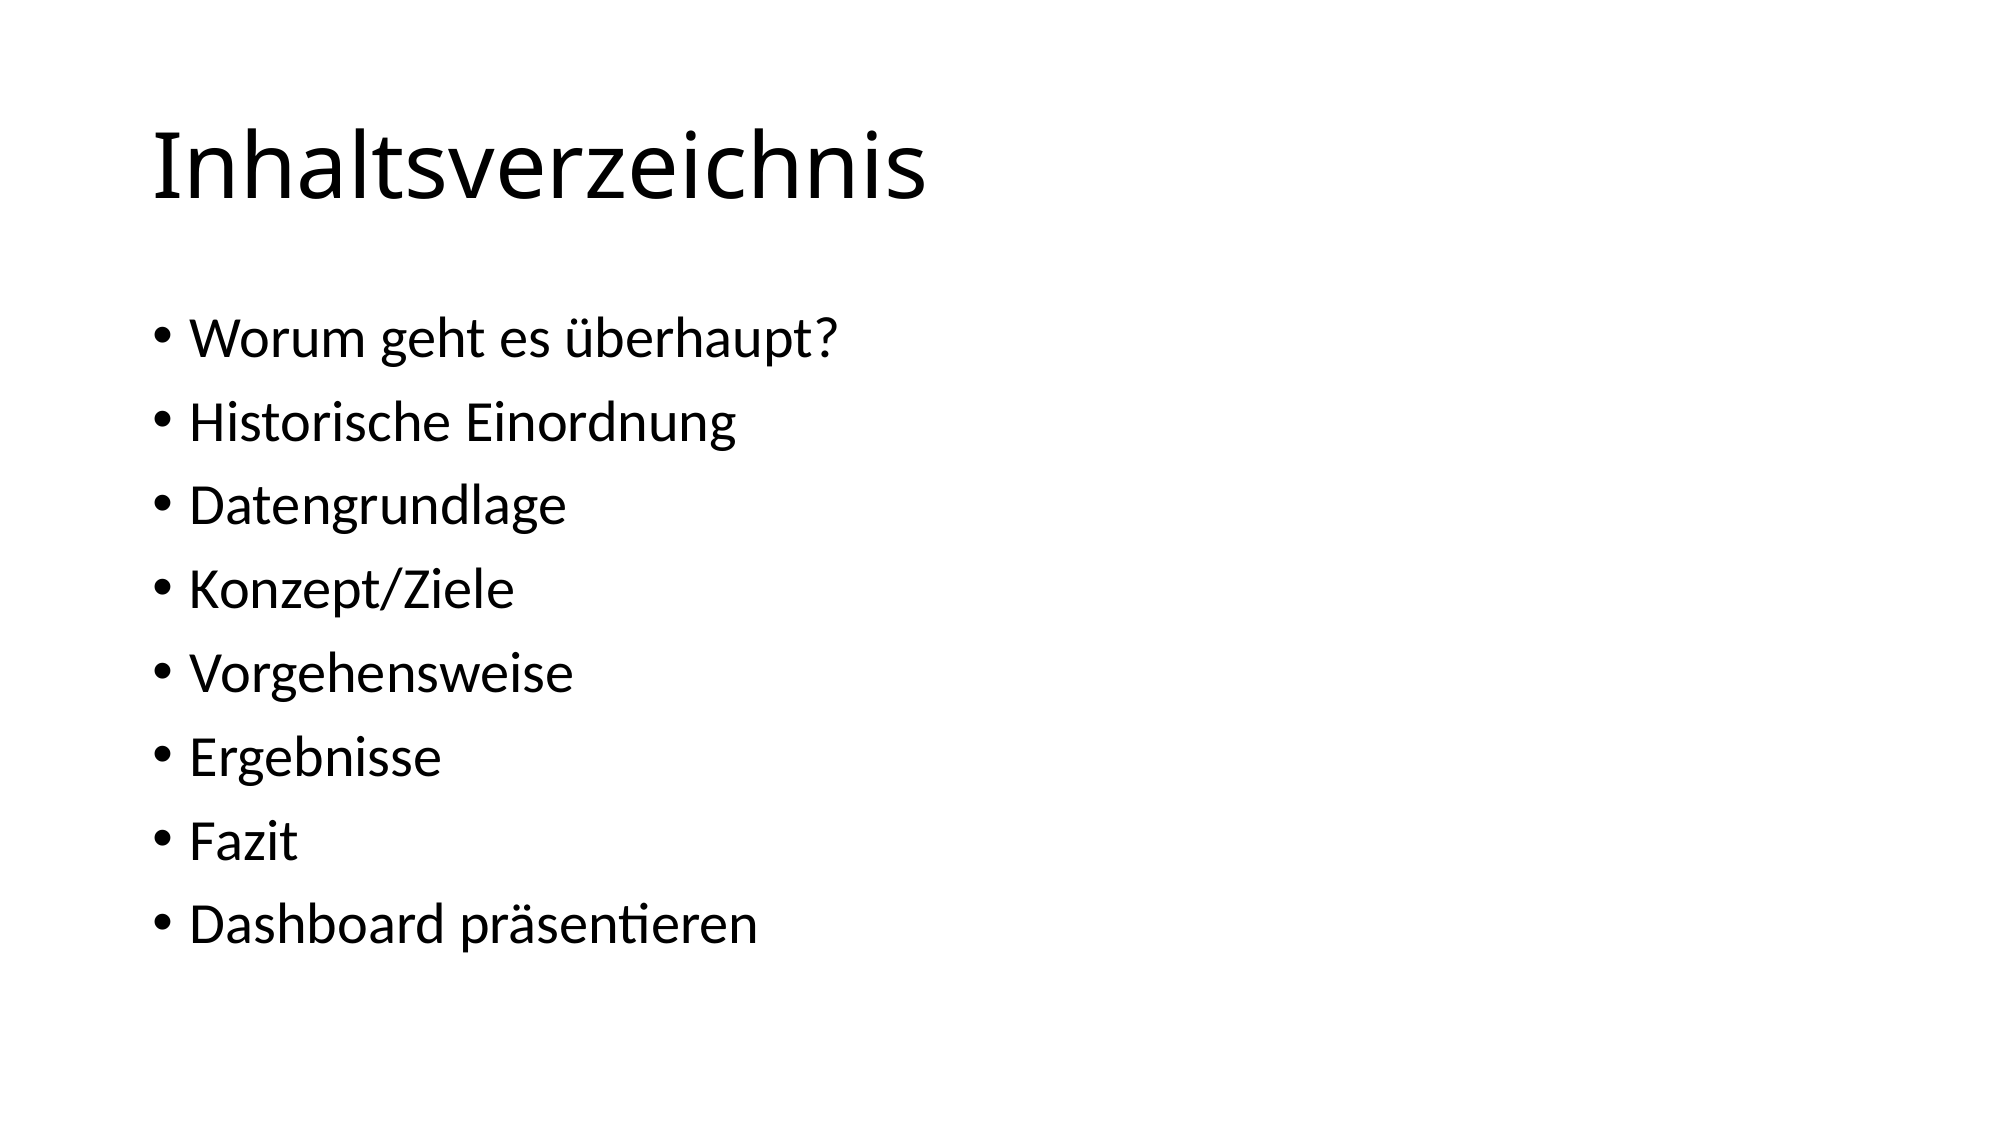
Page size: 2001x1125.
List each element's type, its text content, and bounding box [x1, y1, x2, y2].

list Worum geht es überhaupt? Historische Einordnung Datengrundlage Konzept/Ziele Vorgehensweise Ergebnisse Fazit Dashboard präsentieren [137, 299, 1863, 1014]
title Inhaltsverzeichnis [137, 59, 1863, 278]
